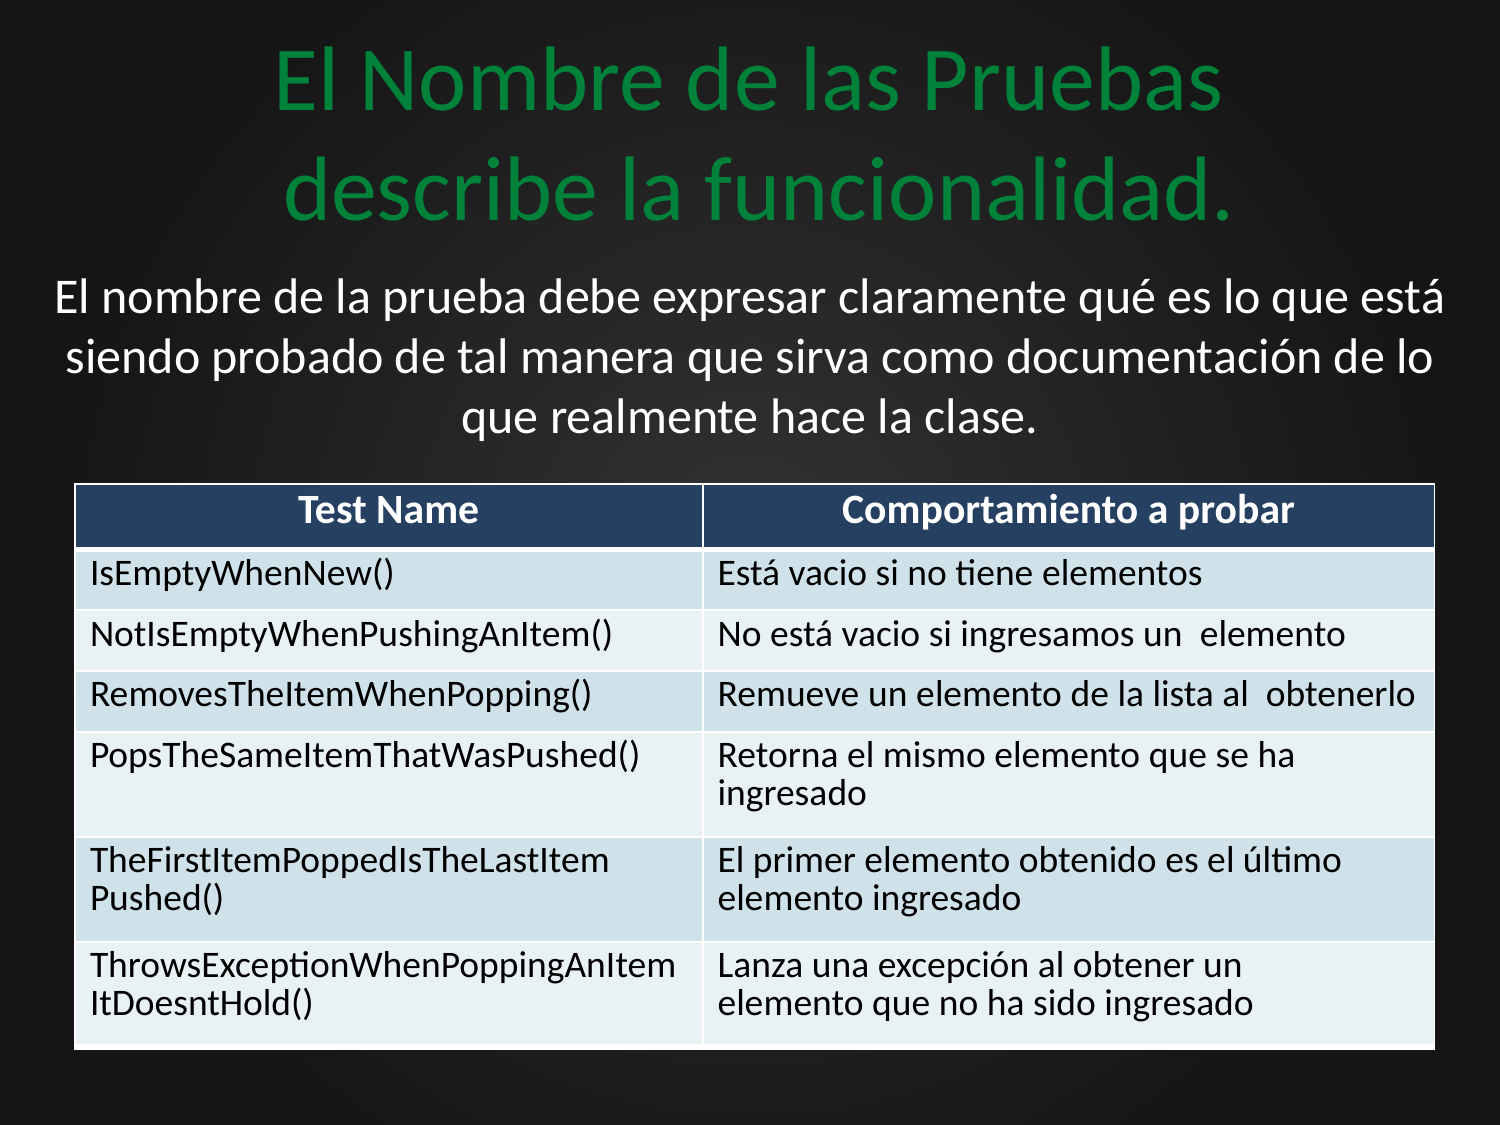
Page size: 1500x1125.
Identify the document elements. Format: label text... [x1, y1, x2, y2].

table_cell Remueve un elemento de la lista al obtenerlo [704, 672, 1434, 731]
text_box El Nombre de las Pruebas describe la funcionalidad. [84, 69, 1435, 189]
table_cell IsEmptyWhenNew() [76, 552, 702, 609]
table_cell TheFirstItemPoppedIsTheLastItem Pushed() [76, 838, 702, 941]
table_cell No está vacio si ingresamos un elemento [704, 611, 1434, 670]
table_cell ThrowsExceptionWhenPoppingAnItem ItDoesntHold() [76, 943, 702, 1044]
text_box El nombre de la prueba debe expresar claramente qué es lo que está siendo probado de tal manera que sirva como documentación de lo que realmente hace la clase. [29, 256, 1471, 452]
table_cell NotIsEmptyWhenPushingAnItem() [76, 611, 702, 670]
table_cell RemovesTheItemWhenPopping() [76, 672, 702, 731]
table_cell El primer elemento obtenido es el último elemento ingresado [704, 838, 1434, 941]
table_header Test Name [76, 485, 702, 547]
table_cell PopsTheSameItemThatWasPushed() [76, 733, 702, 836]
picture [0, 0, 1500, 1125]
table_cell Retorna el mismo elemento que se ha ingresado [704, 733, 1434, 836]
table_header Comportamiento a probar [704, 485, 1434, 547]
table_cell Está vacio si no tiene elementos [704, 552, 1434, 609]
table_cell Lanza una excepción al obtener un elemento que no ha sido ingresado [704, 943, 1434, 1044]
